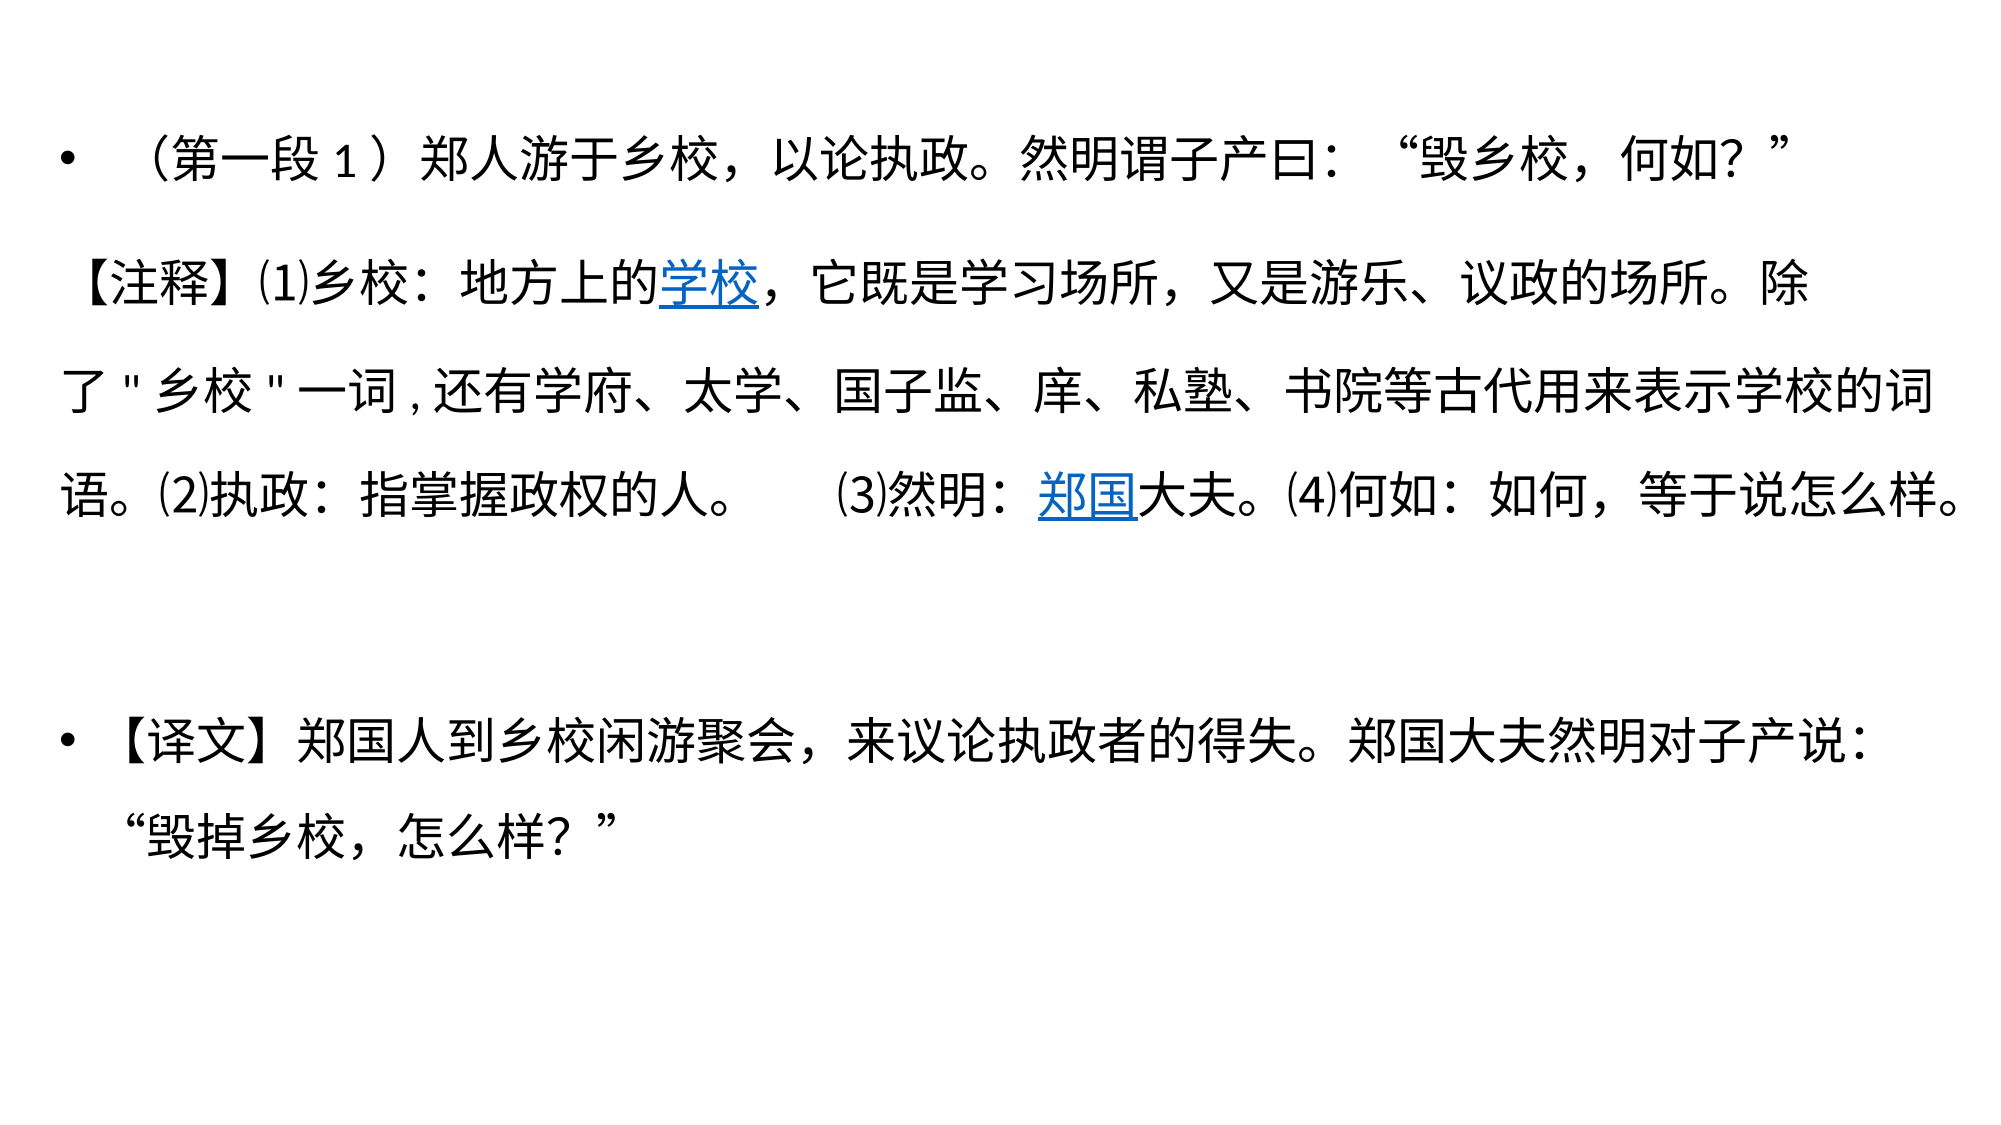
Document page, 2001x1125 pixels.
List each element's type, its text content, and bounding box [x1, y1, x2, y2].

list （第一段1）郑人游于乡校，以论执政。然明谓子产曰：“毁乡校，何如？” 【注释】⑴乡校：地方上的学校，它既是学习场所，又是游乐、议政的场所。除了"乡校"一词,还有学府、太学、国子监、庠、私塾、书院等古代用来表示学校的词语。⑵执政：指掌握政权的人。 ⑶然明：郑国大夫。⑷何如：如何，等于说怎么样。 【译文】郑国人到乡校闲游聚会，来议论执政者的得失。郑国大夫然明对子产说：“毁掉乡校，怎么样？” [44, 89, 1956, 992]
